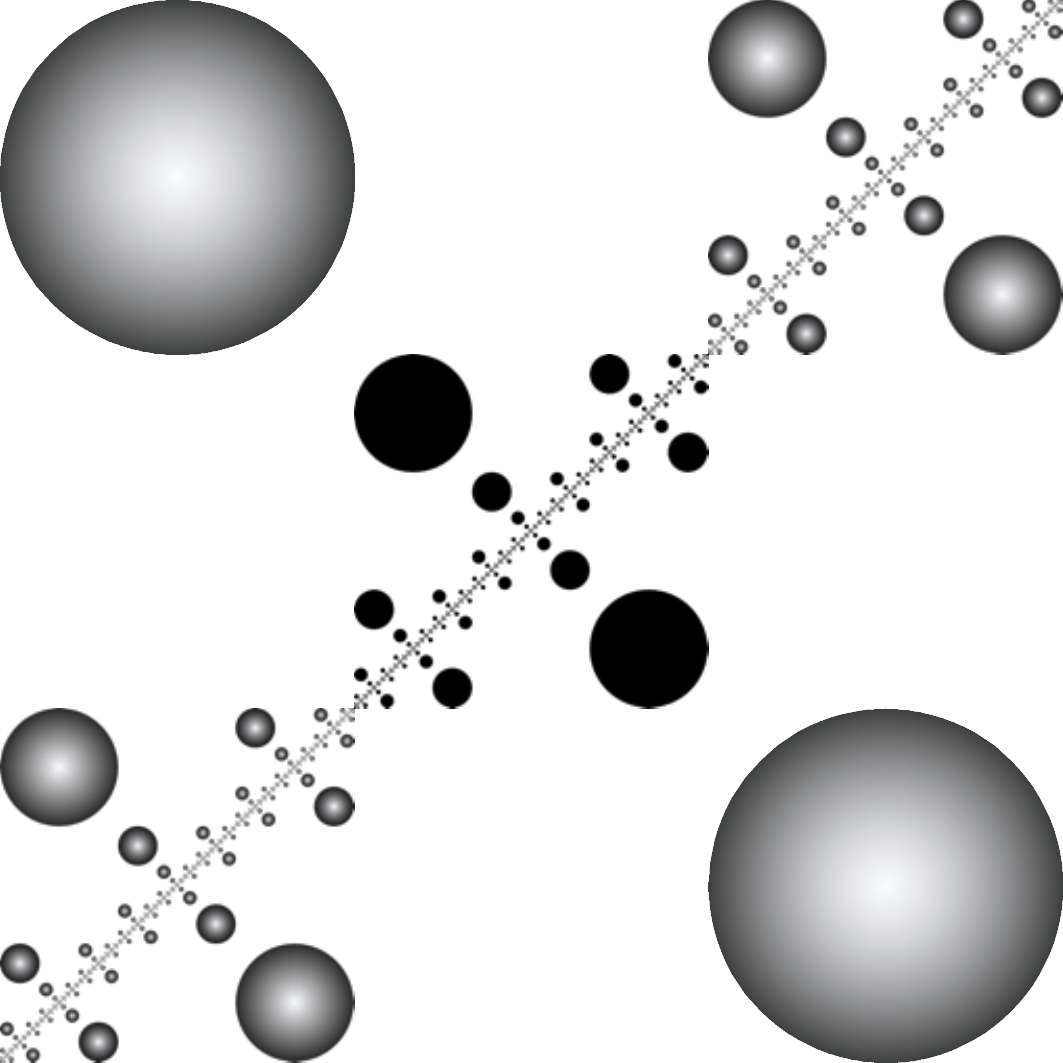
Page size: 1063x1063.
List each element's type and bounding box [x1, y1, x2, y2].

text_box [0, 0, 356, 356]
picture [0, 0, 1063, 1063]
text_box [707, 707, 1063, 1063]
